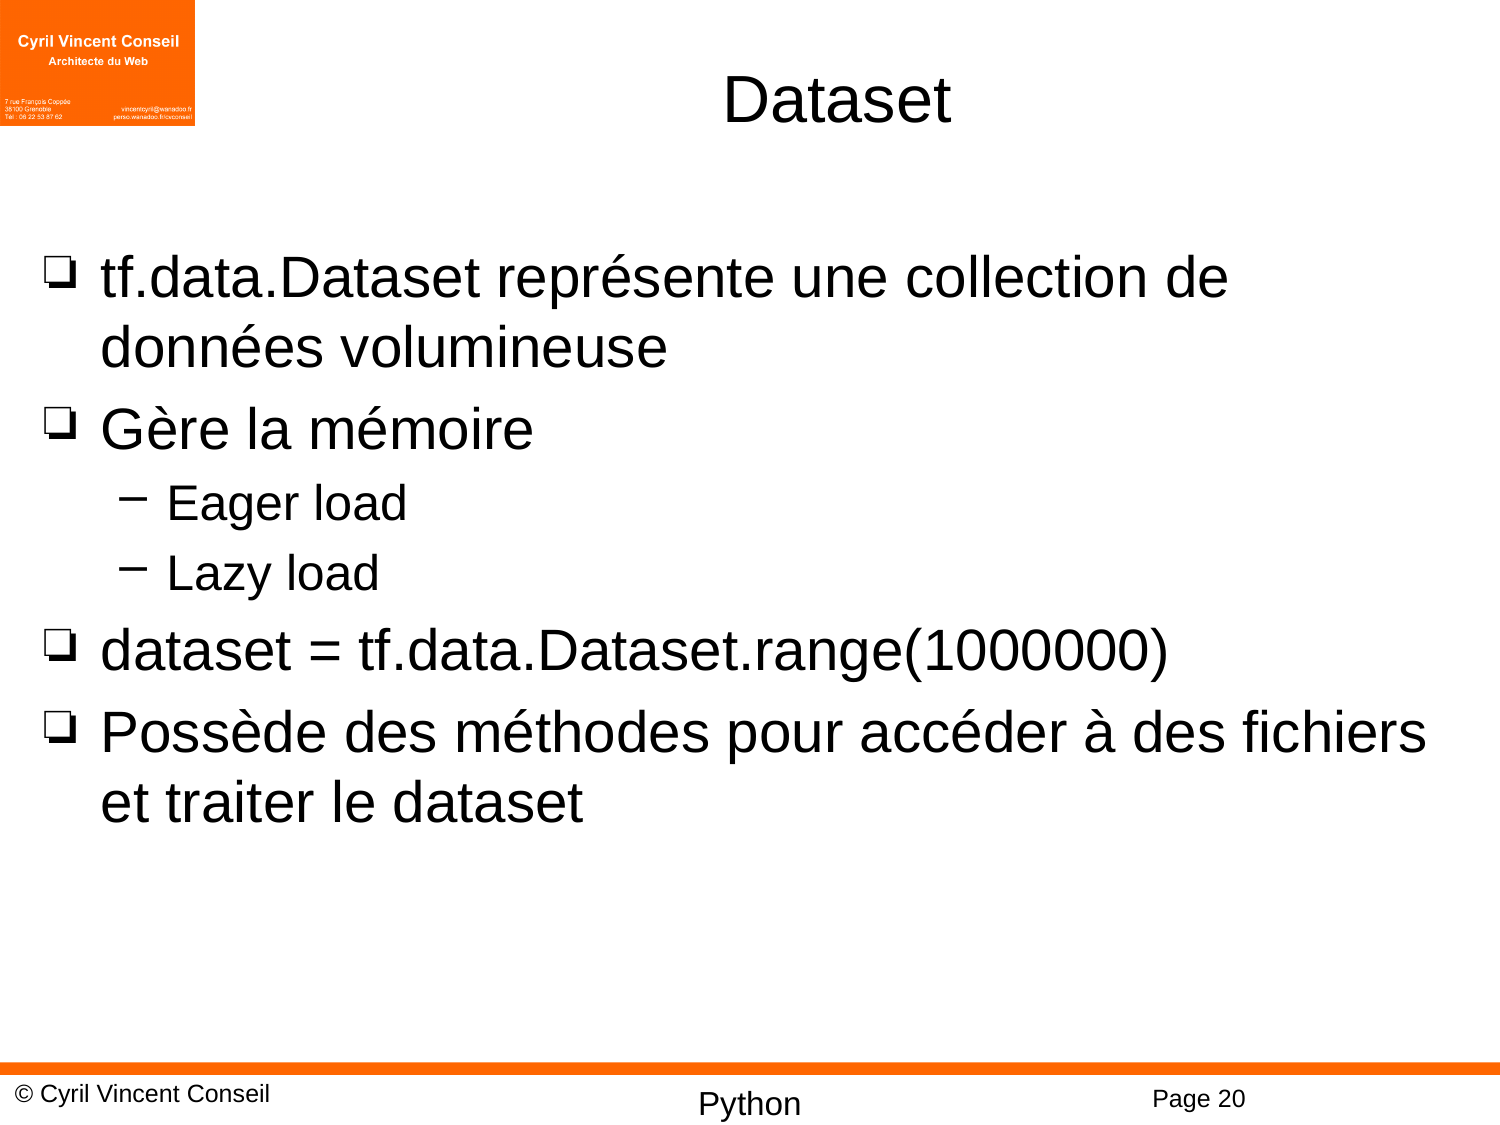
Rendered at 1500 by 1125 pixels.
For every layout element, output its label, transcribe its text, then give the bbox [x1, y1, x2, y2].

title Dataset [194, 2, 1480, 190]
picture [0, 0, 195, 126]
list tf.data.Dataset représente une collection de données volumineuse Gère la mémoire Eager load Lazy load dataset = tf.data.Dataset.range(1000000) Possède des méthodes pour accéder à des fichiers et traiter le dataset [29, 231, 1468, 1059]
